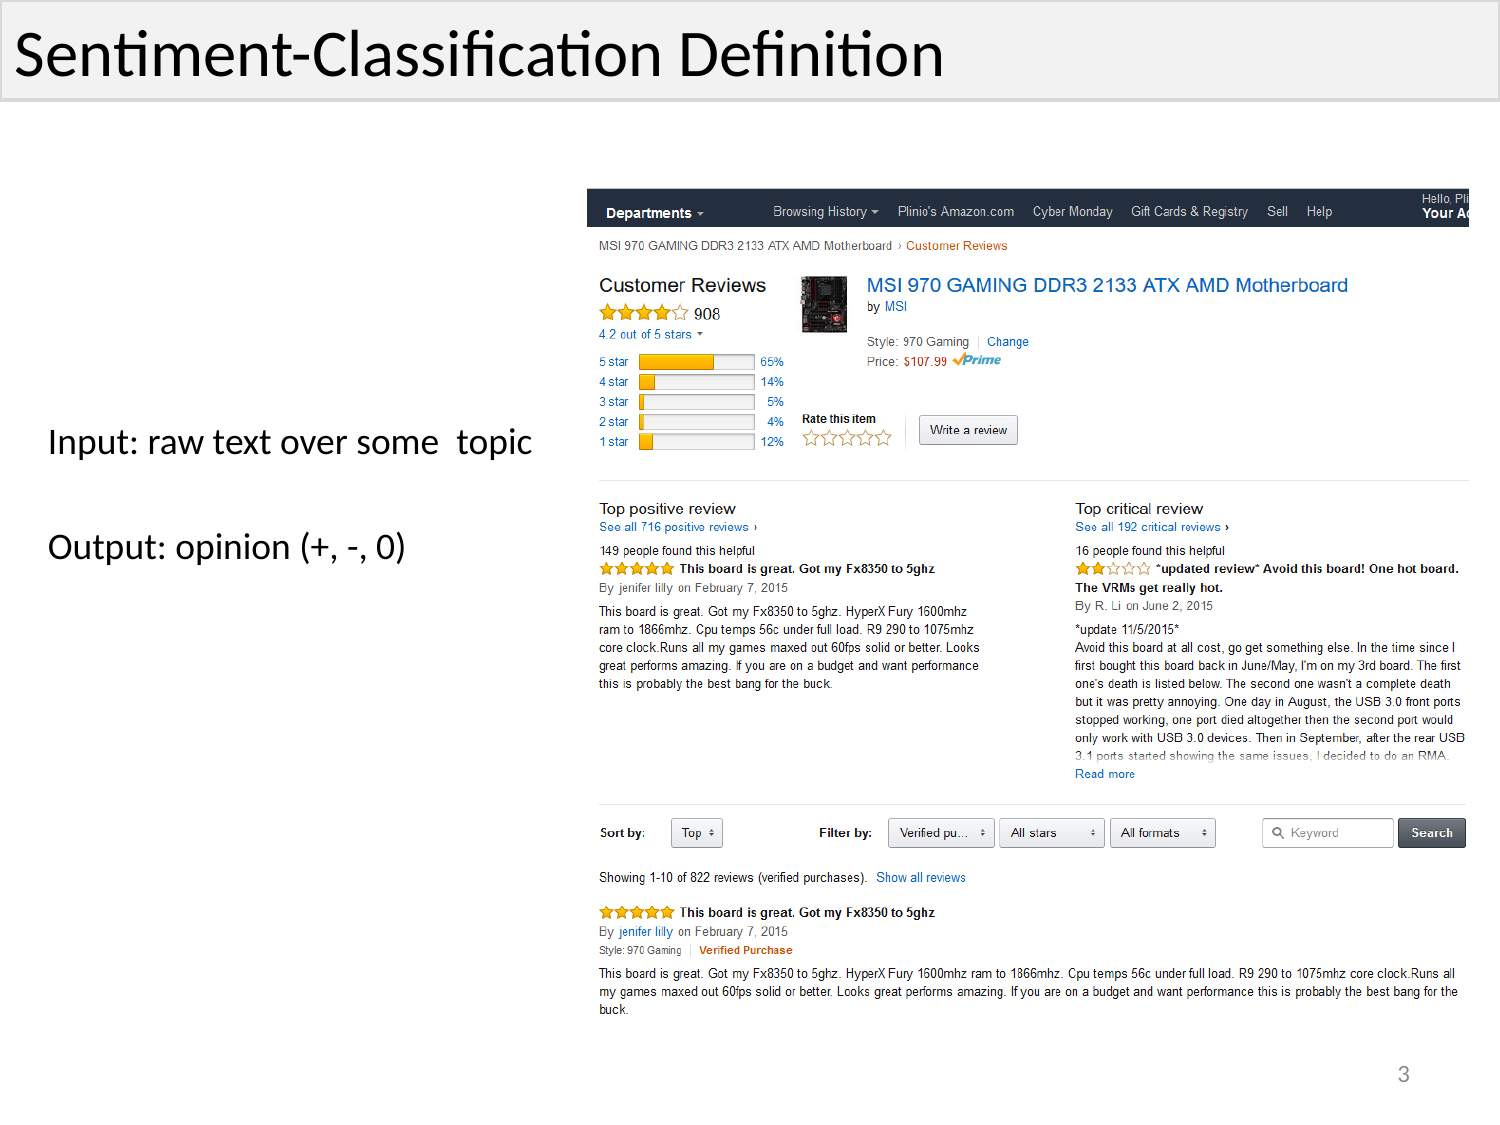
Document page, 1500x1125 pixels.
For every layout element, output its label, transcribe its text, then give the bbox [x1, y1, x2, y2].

slide_number 3 [1074, 1042, 1425, 1103]
text_box Sentiment-Classification Definition [0, 0, 1500, 102]
text_box Input: raw text over some topic Output: opinion (+, -, 0) [33, 409, 548, 574]
picture [587, 187, 1469, 1021]
